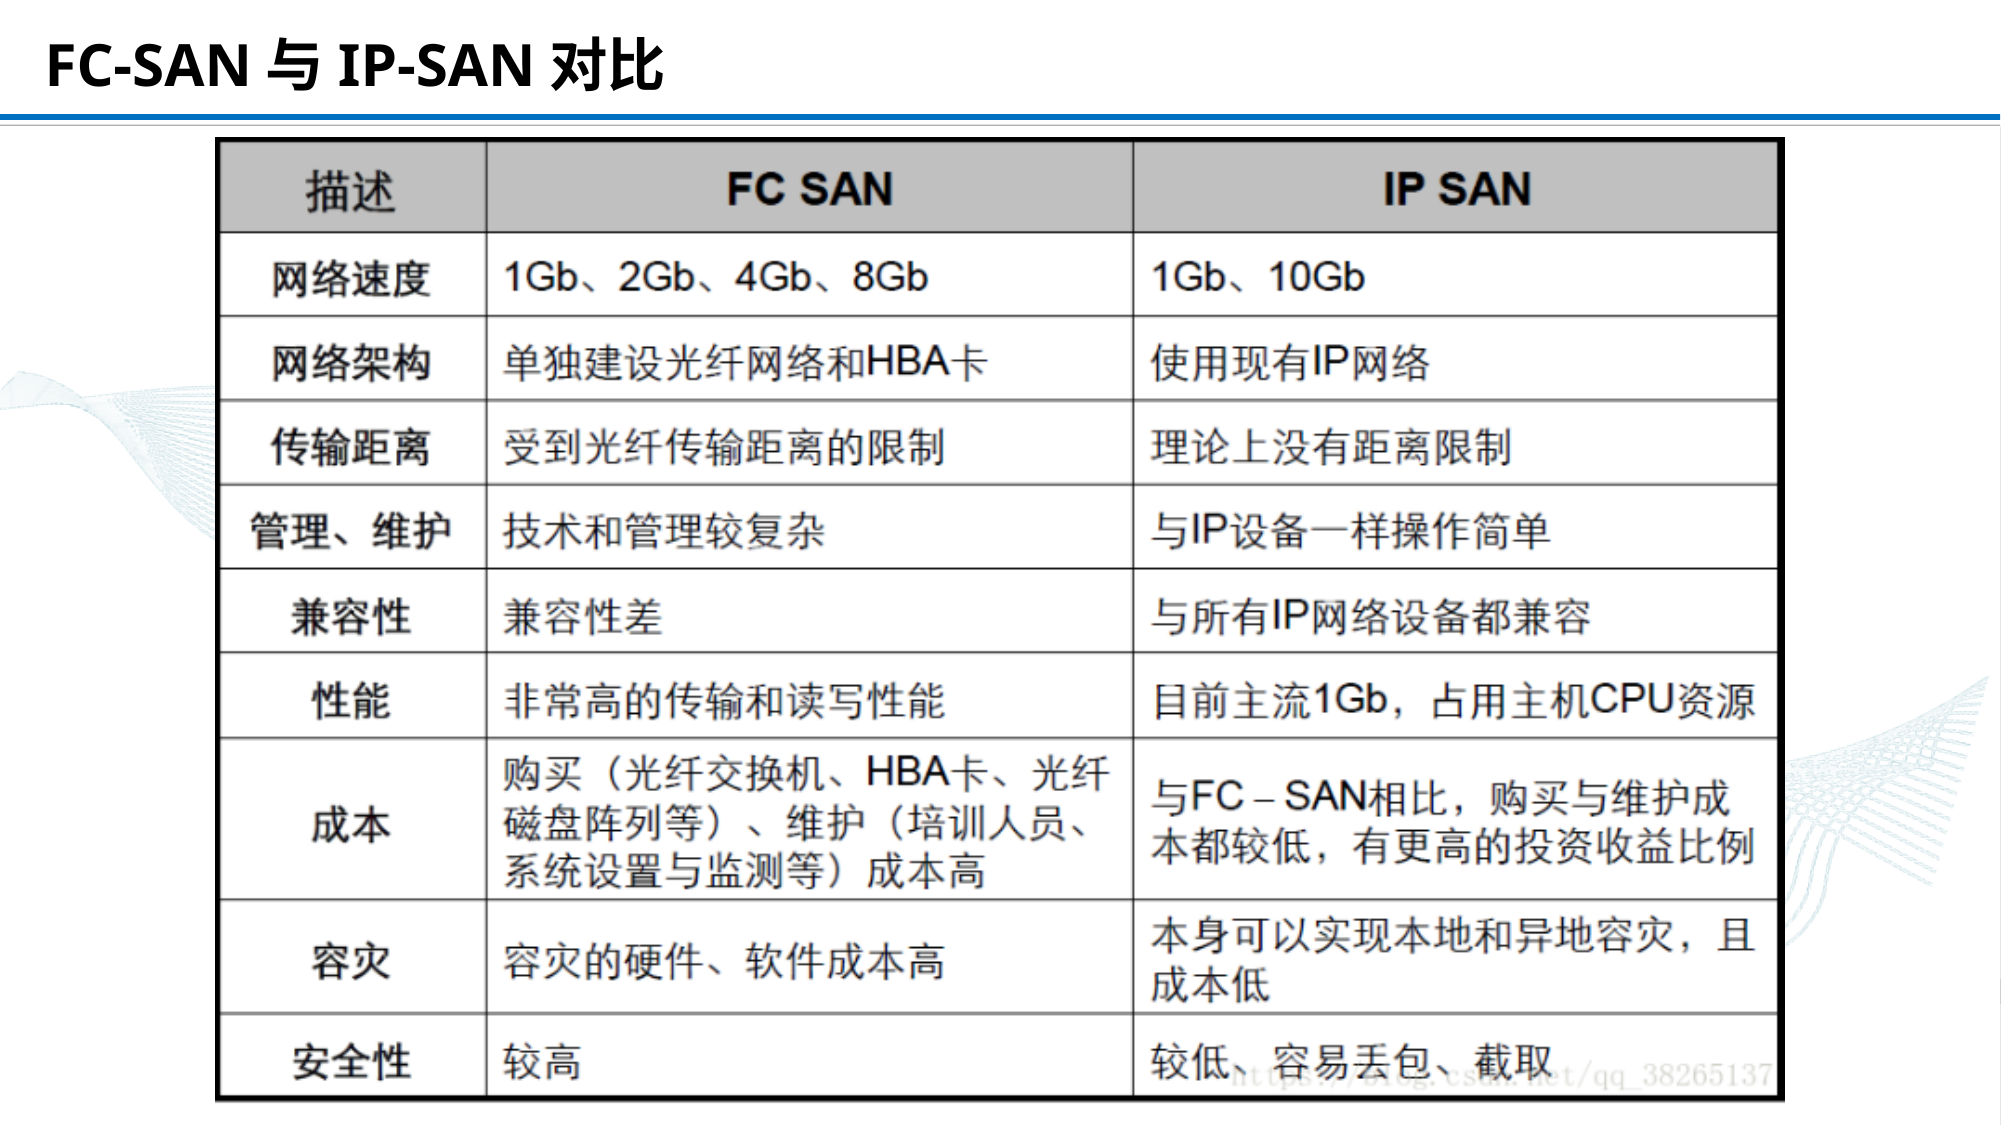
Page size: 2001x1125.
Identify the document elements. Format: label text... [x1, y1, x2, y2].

picture [0, 0, 2001, 114]
title FC-SAN与IP-SAN对比 [29, 28, 1755, 118]
picture [215, 137, 1785, 1105]
picture [422, 120, 2001, 126]
picture [0, 120, 61, 126]
